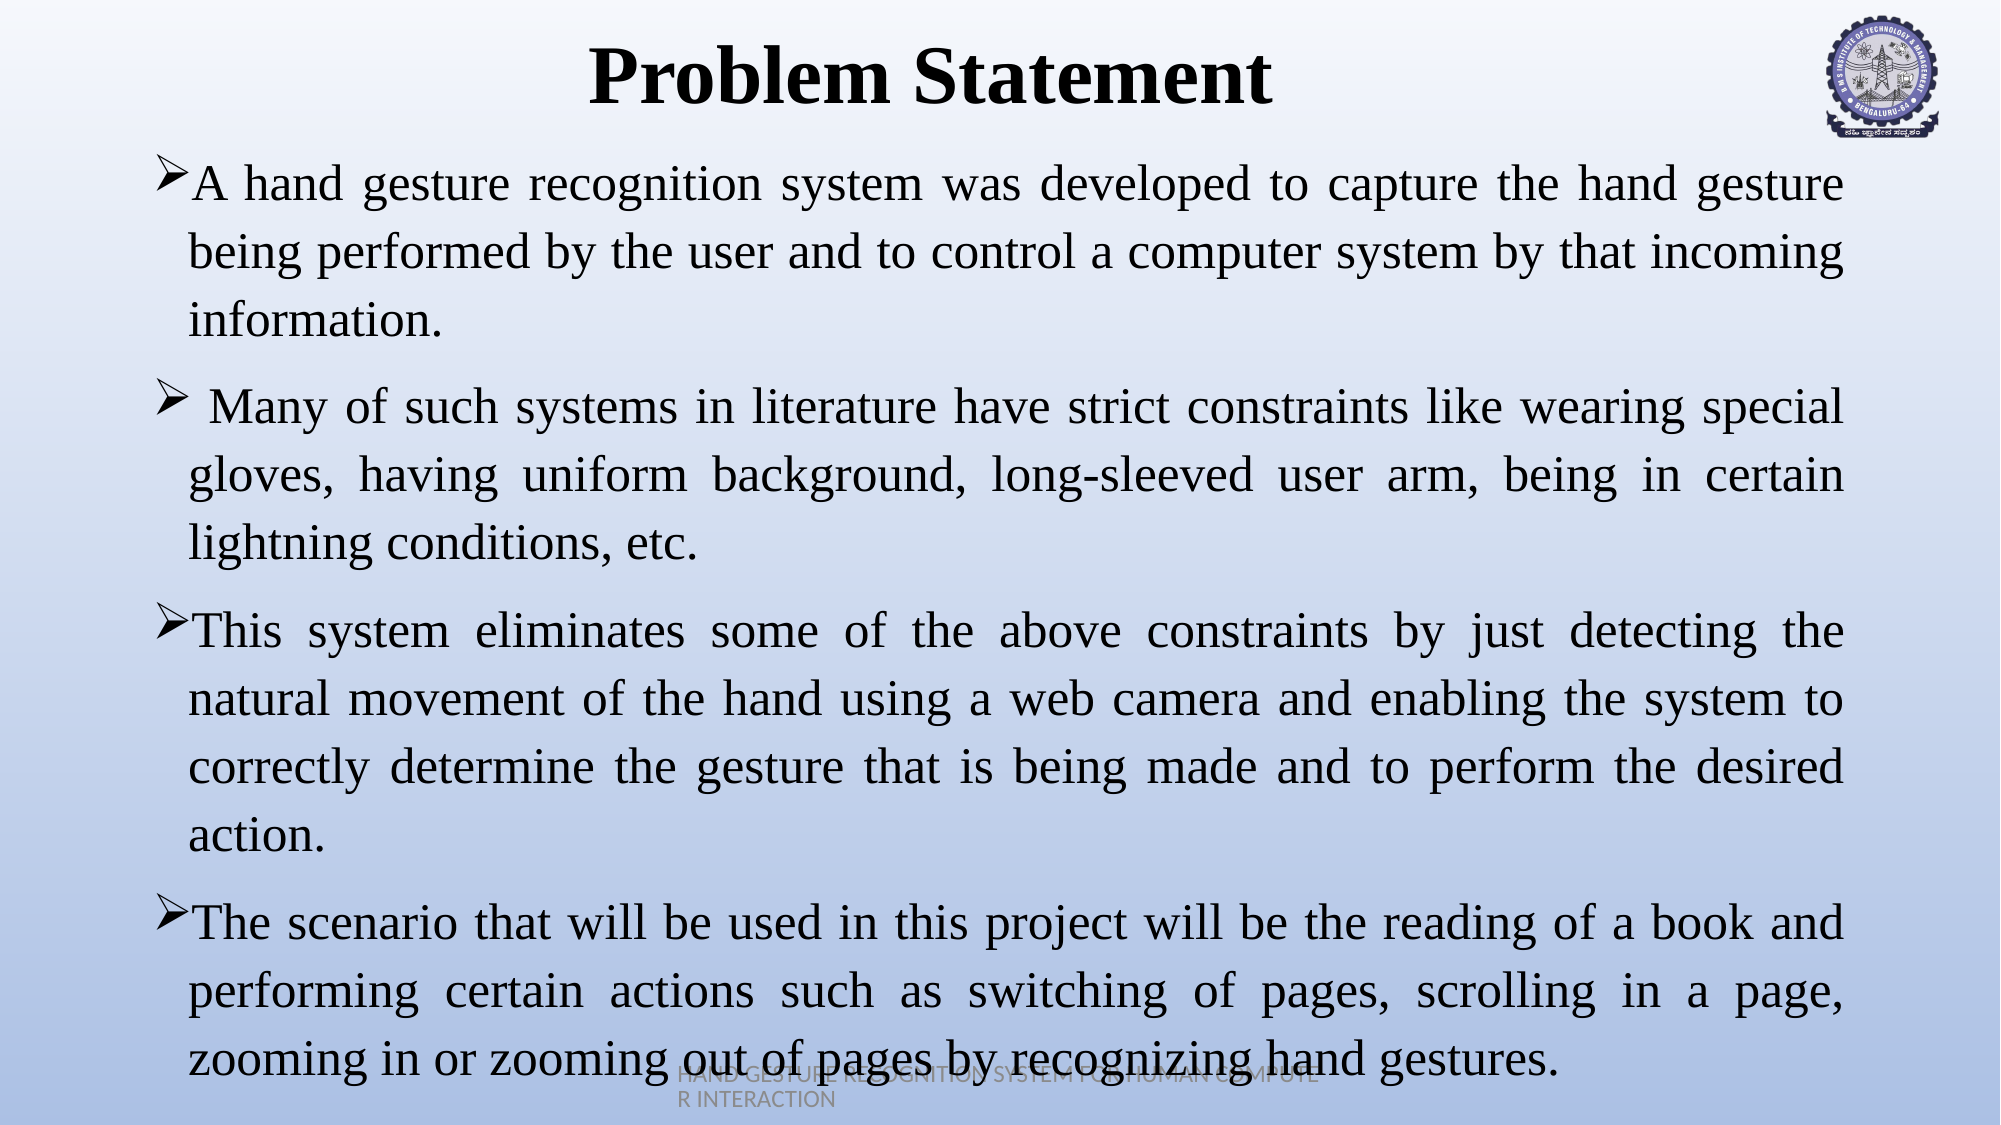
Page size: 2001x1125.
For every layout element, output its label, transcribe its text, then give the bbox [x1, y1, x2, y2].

picture [1826, 15, 1939, 138]
footer HAND GESTURE RECOGNITION SYSTEM FOR HUMAN COMPUTER INTERACTION [662, 1042, 1338, 1103]
list A hand gesture recognition system was developed to capture the hand gesture being performed by the user and to control a computer system by that incoming information. Many of such systems in literature have strict constraints like wearing special gloves, having uniform background, long-sleeved user arm, being in certain lightning conditions, etc. This system eliminates some of the above constraints by just detecting the natural movement of the hand using a web camera and enabling the system to correctly determine the gesture that is being made and to perform the desired action. The scenario that will be used in this project will be the reading of a book and performing certain actions such as switching of pages, scrolling in a page, zooming in or zooming out of pages by recognizing hand gestures. [137, 135, 1863, 1096]
title Problem Statement [0, 0, 1863, 154]
